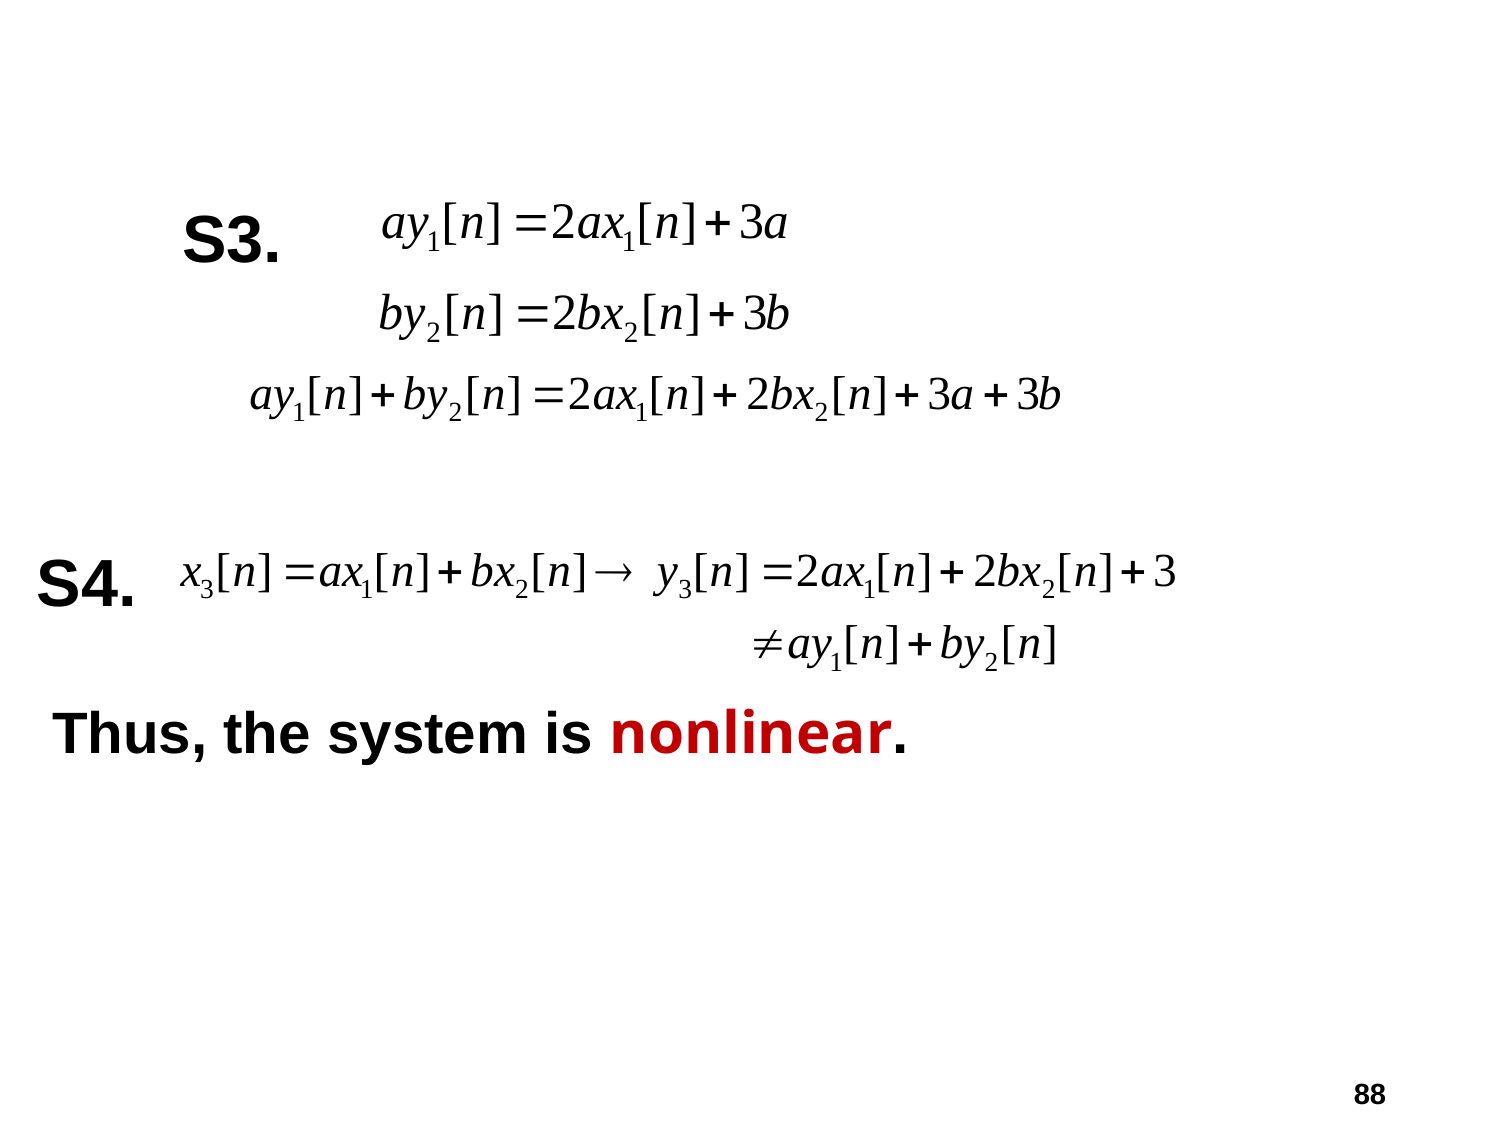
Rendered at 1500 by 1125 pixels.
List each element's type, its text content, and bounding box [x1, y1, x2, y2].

text_box [1328, 1042, 1412, 1118]
text_box S3. [167, 188, 316, 284]
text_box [242, 361, 1070, 429]
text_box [372, 278, 798, 351]
slide_number [1074, 1024, 1425, 1103]
text_box S4. [21, 532, 171, 628]
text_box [373, 187, 798, 260]
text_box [171, 538, 1184, 682]
text_box Thus, the system is nonlinear. [37, 687, 1050, 773]
